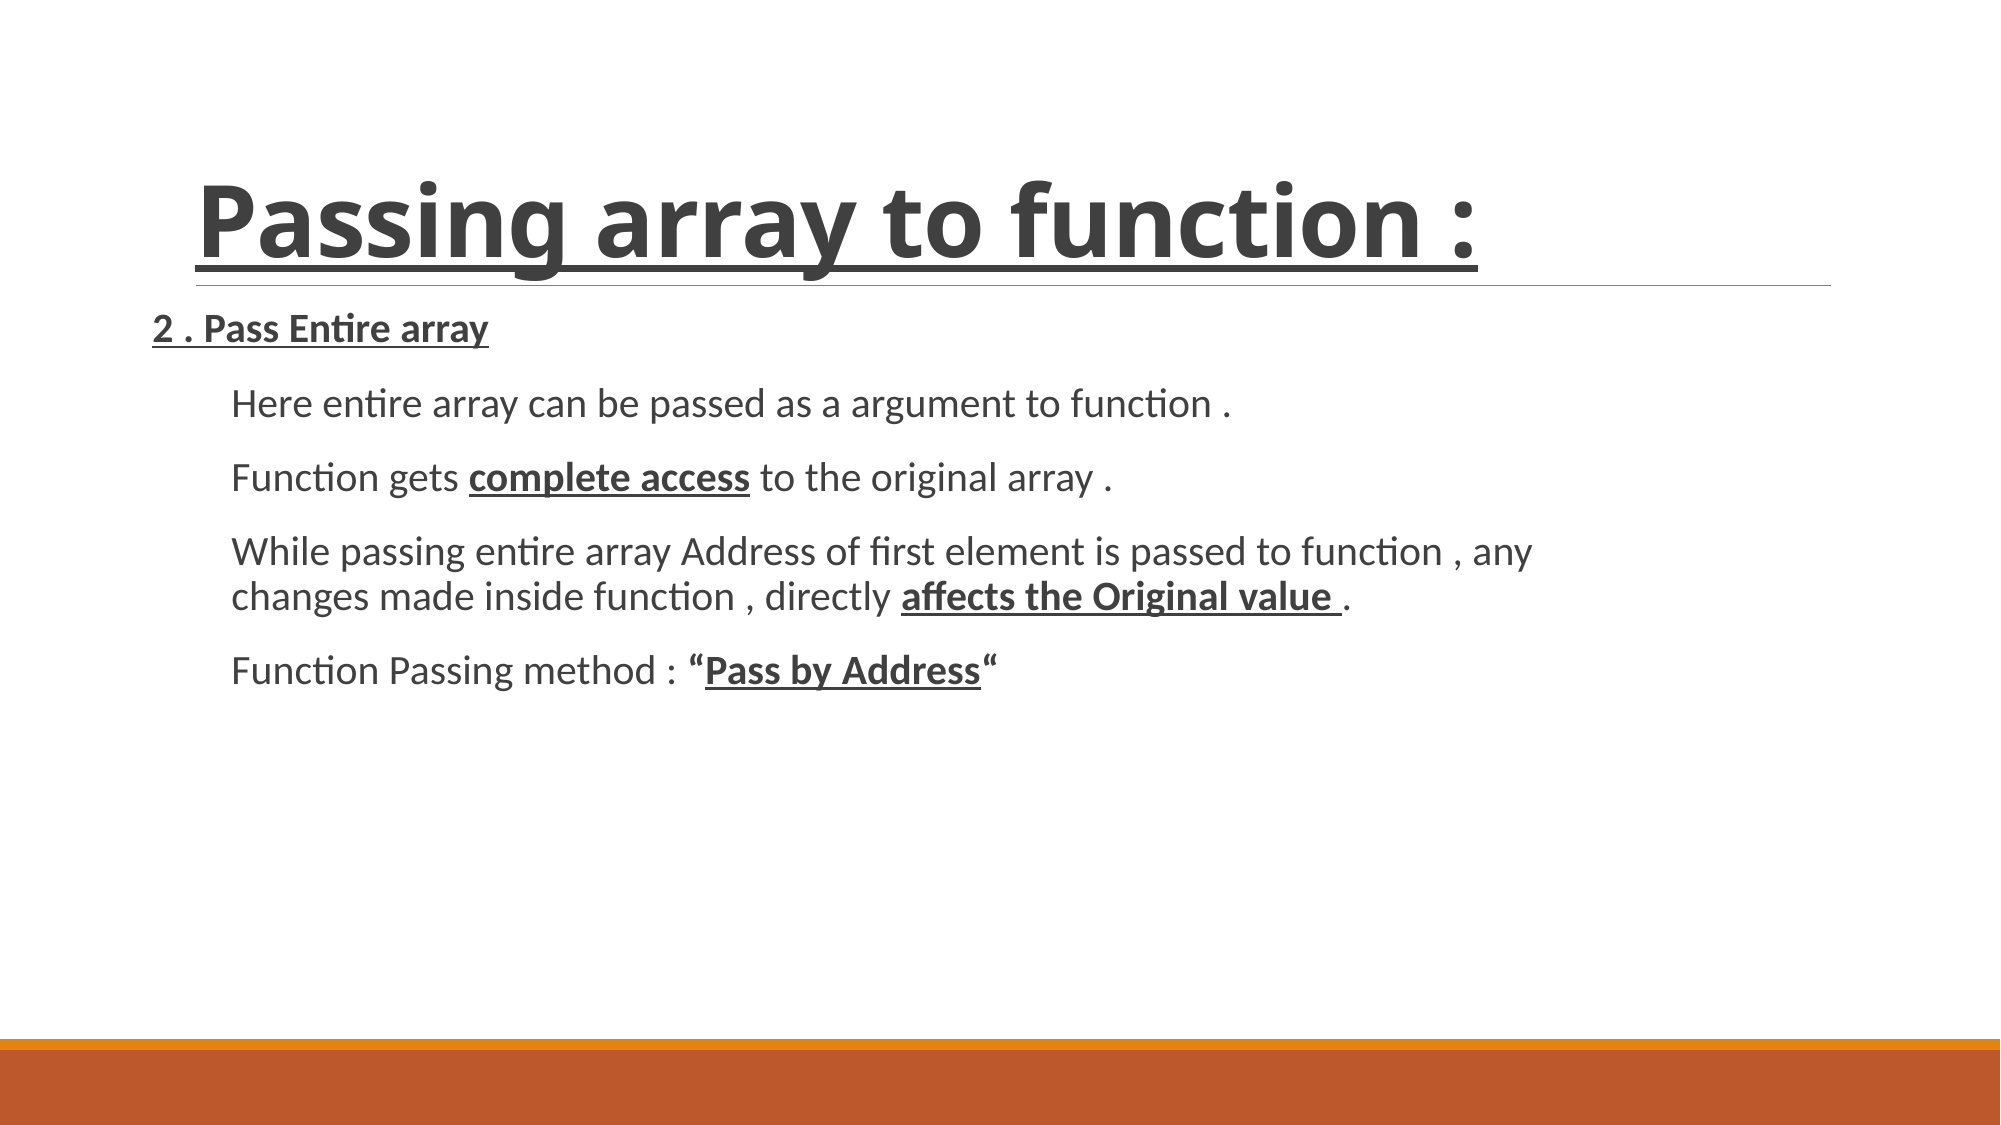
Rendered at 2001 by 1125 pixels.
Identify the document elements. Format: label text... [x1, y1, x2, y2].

title Passing array to function : [180, 47, 1830, 285]
list 2 . Pass Entire array Here entire array can be passed as a argument to function . Function gets complete access to the original array . While passing entire array Address of first element is passed to function , any changes made inside function , directly affects the Original value . Function Passing method : “Pass by Address“ [137, 299, 1681, 1014]
